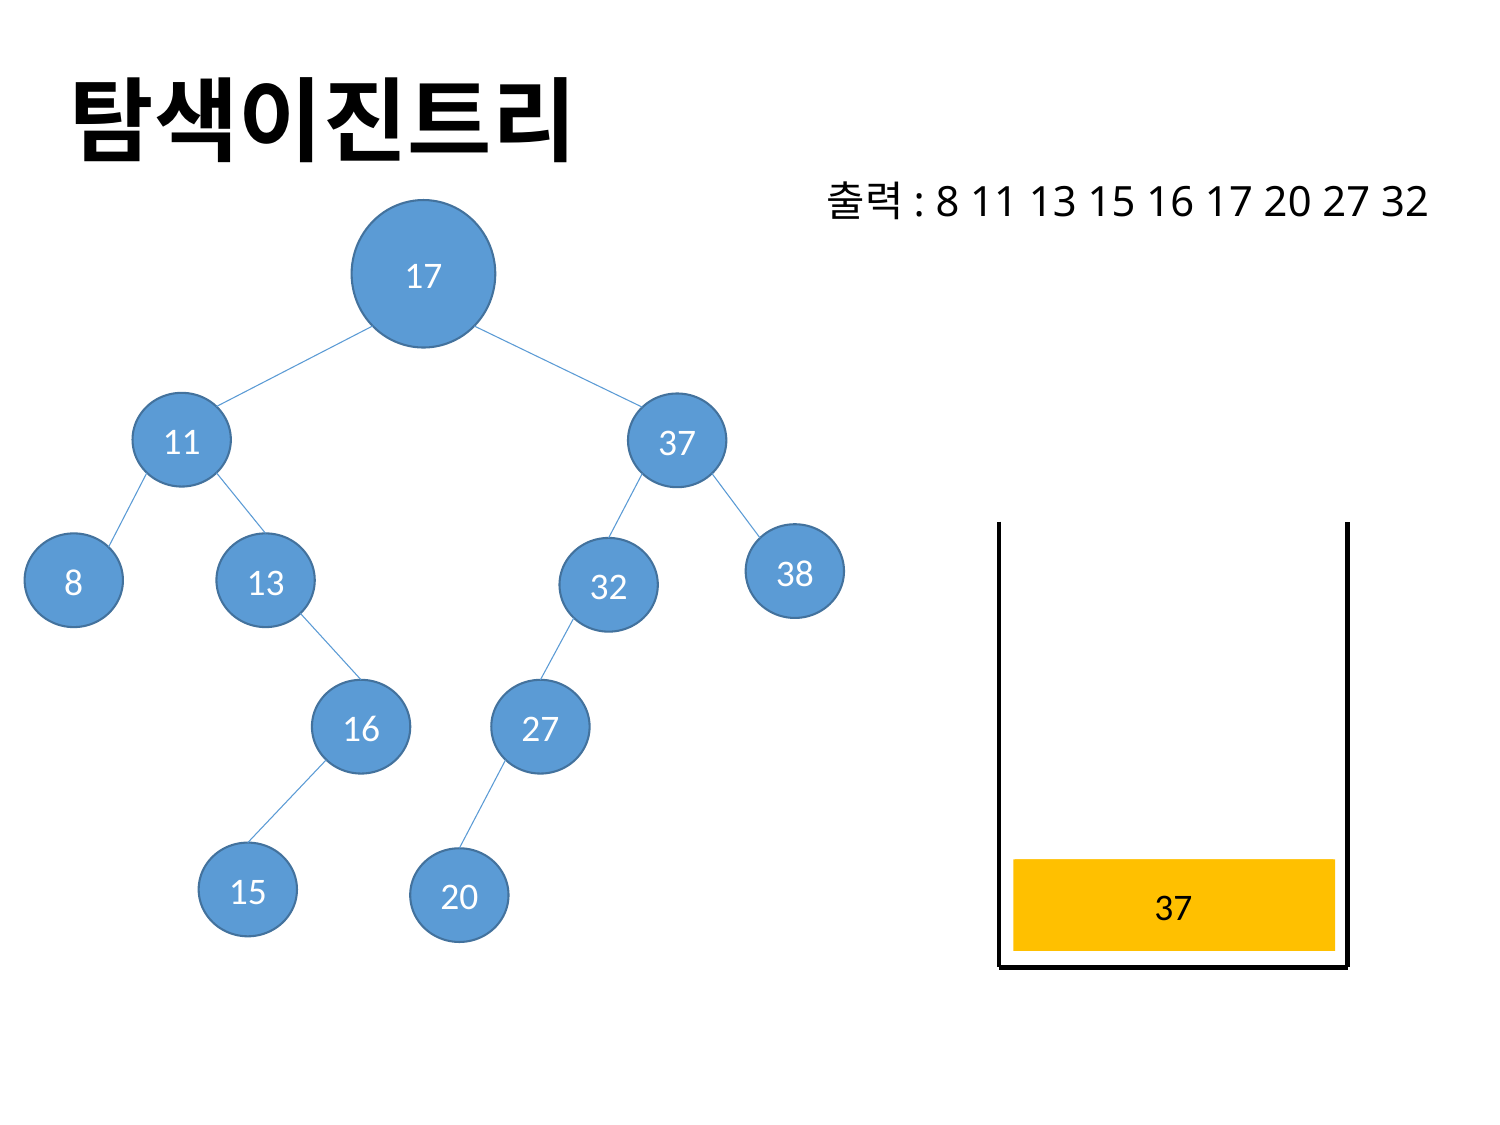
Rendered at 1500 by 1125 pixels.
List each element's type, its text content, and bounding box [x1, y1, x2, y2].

title 탐색이진트리 [54, 15, 1349, 200]
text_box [24, 200, 844, 942]
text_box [998, 521, 1348, 968]
text_box 출력: 8 11 13 15 16 17 20 27 32 [811, 158, 1455, 248]
